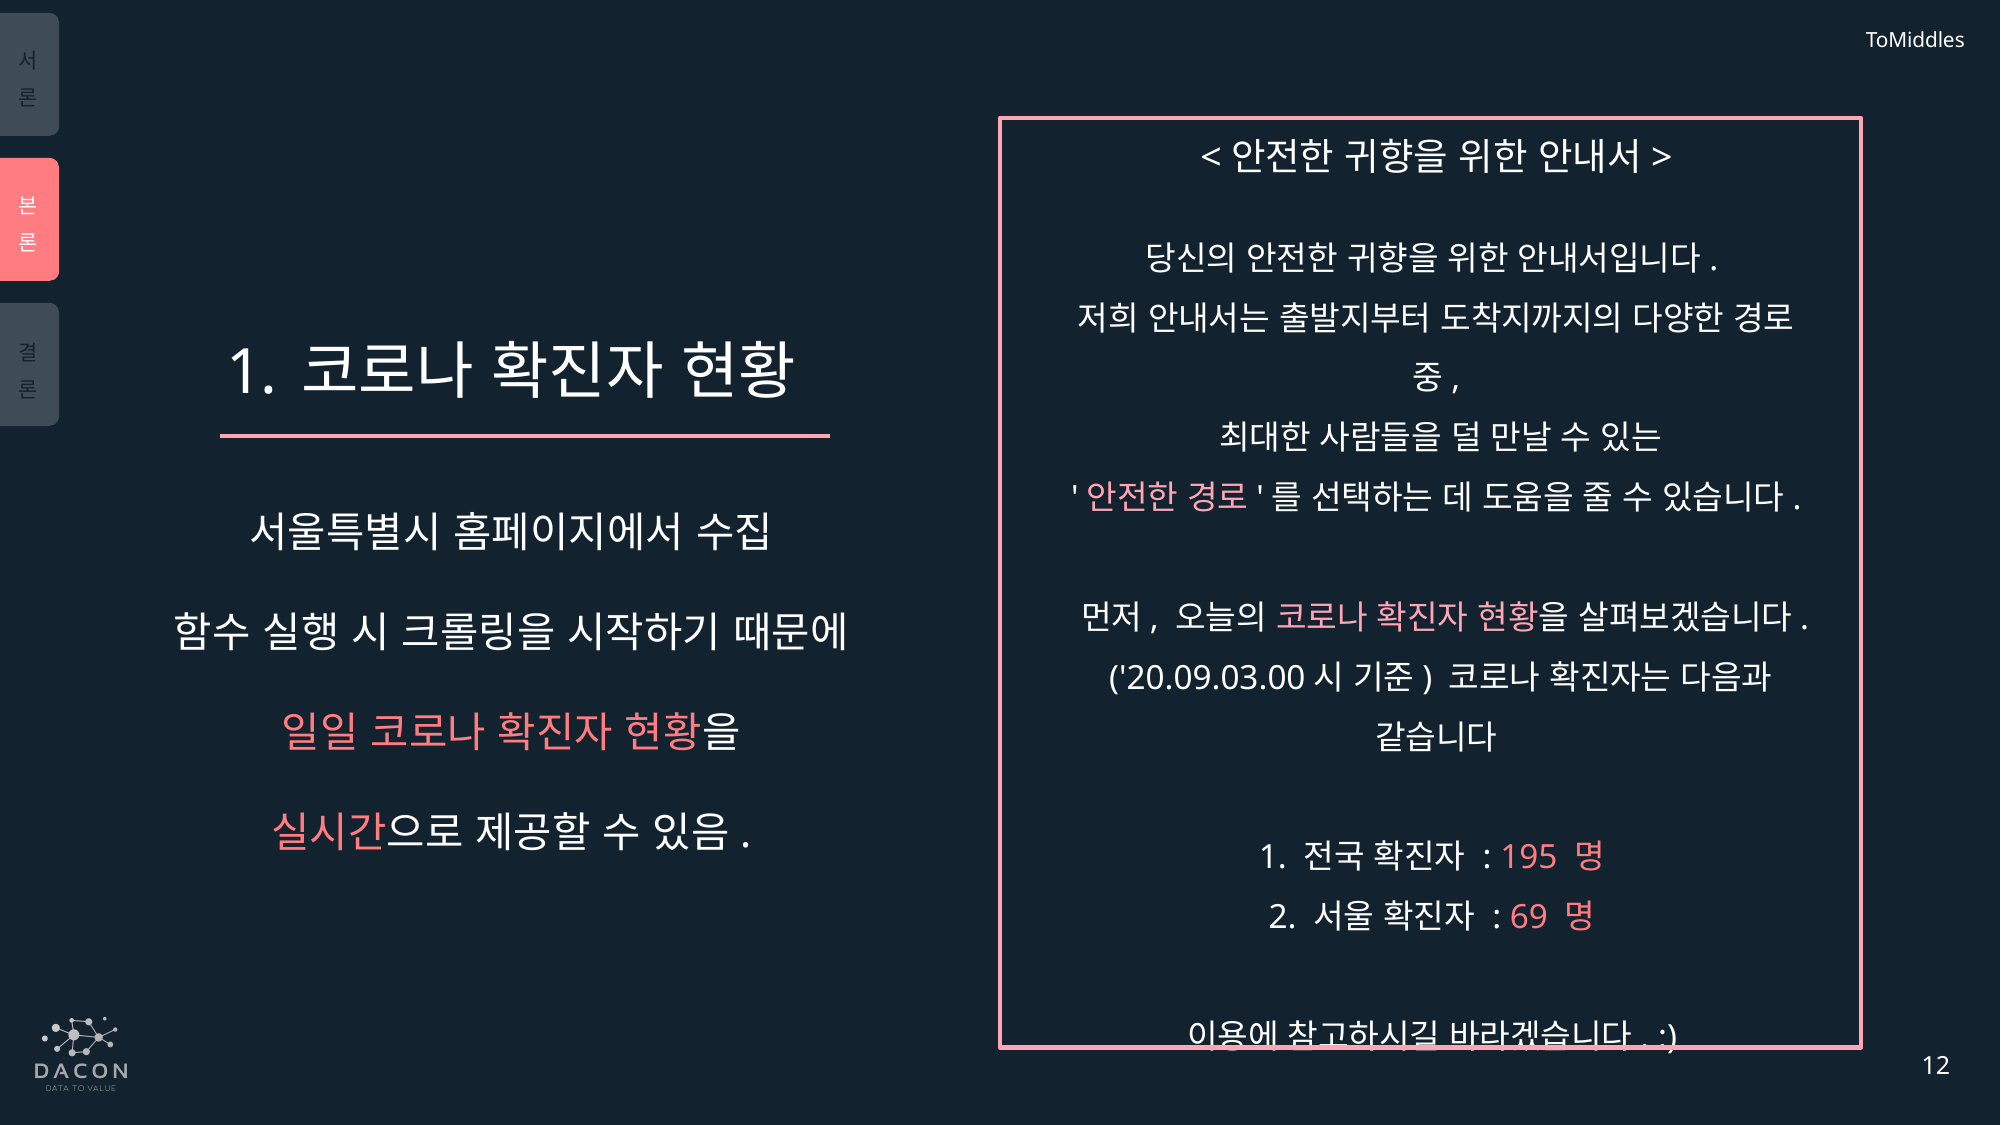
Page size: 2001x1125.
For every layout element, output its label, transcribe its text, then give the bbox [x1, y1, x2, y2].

text_box <안전한 귀향을 위한 안내서> 당신의 안전한 귀향을 위한 안내서입니다. 저희 안내서는 출발지부터 도착지까지의 다양한 경로 중, 최대한 사람들을 덜 만날 수 있는 '안전한 경로'를 선택하는 데 도움을 줄 수 있습니다. 먼저, 오늘의 코로나 확진자 현황을 살펴보겠습니다. ('20.09.03.00시 기준) 코로나 확진자는 다음과 같습니다 1. 전국 확진자 : 195 명 2. 서울 확진자 : 69 명 이용에 참고하시길 바라겠습니다. :) [1051, 1048, 1822, 1056]
slide_number 12 [1515, 1037, 1966, 1097]
text_box [999, 118, 1862, 1048]
text_box 코로나 확진자 현황 서울특별시 홈페이지에서 수집 함수 실행 시 크롤링을 시작하기 때문에 일일 코로나 확진자 현황을 실시간으로 제공할 수 있음. [80, 248, 942, 864]
text_box <안전한 귀향을 위한 안내서> 당신의 안전한 귀향을 위한 안내서입니다. 저희 안내서는 출발지부터 도착지까지의 다양한 경로 중, 최대한 사람들을 덜 만날 수 있는 '안전한 경로'를 선택하는 데 도움을 줄 수 있습니다. 먼저, 오늘의 코로나 확진자 현황을 살펴보겠습니다. ('20.09.03.00시 기준) 코로나 확진자는 다음과 같습니다 1. 전국 확진자 : 195 명 2. 서울 확진자 : 69 명 이용에 참고하시길 바라겠습니다. :) [1051, 110, 1822, 118]
